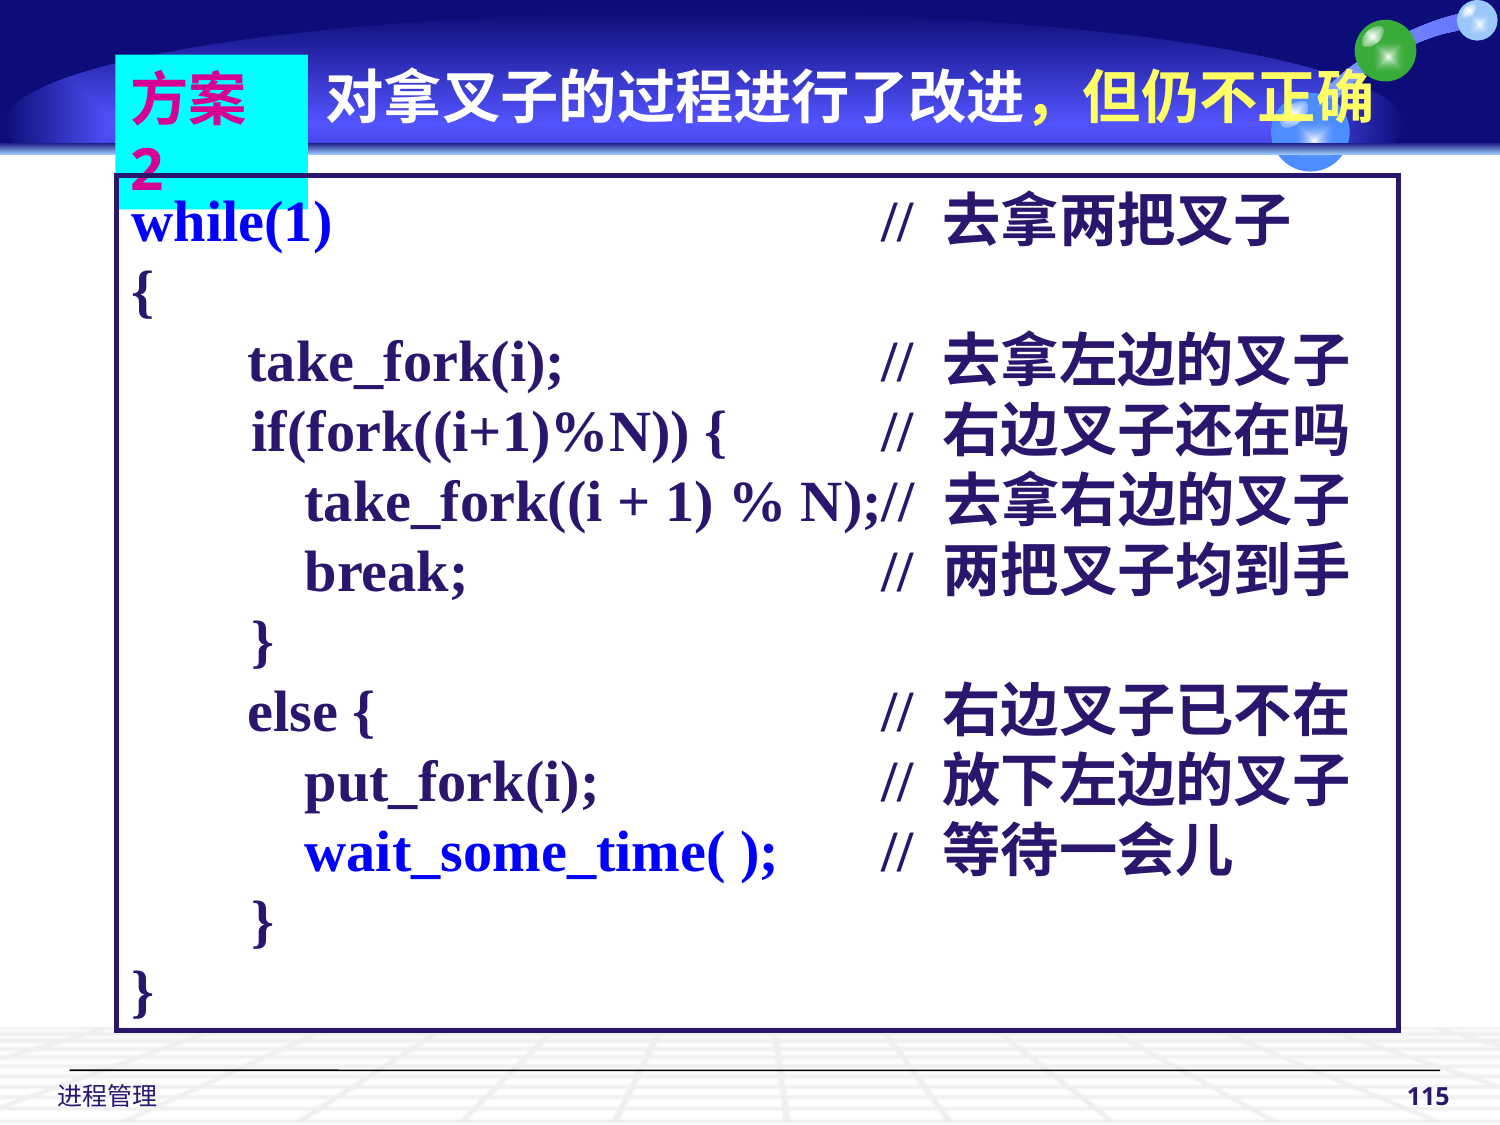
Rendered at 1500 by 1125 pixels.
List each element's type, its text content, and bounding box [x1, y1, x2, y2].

text_box while(1) // 去拿两把叉子 { take_fork(i); // 去拿左边的叉子 if(fork((i+1)%N)) { // 右边叉子还在吗 take_fork((i + 1) % N);// 去拿右边的叉子 break; // 两把叉子均到手 } else { // 右边叉子已不在 put_fork(i); // 放下左边的叉子 wait_some_time( ); // 等待一会儿 } } [116, 175, 1399, 1031]
text_box 对拿叉子的过程进行了改进，但仍不正确 [311, 53, 1390, 138]
slide_number 进程管理 [20, 1072, 434, 1124]
footer 115 [989, 1072, 1465, 1124]
text_box 方案2 [115, 54, 308, 210]
picture [0, 1028, 1500, 1125]
